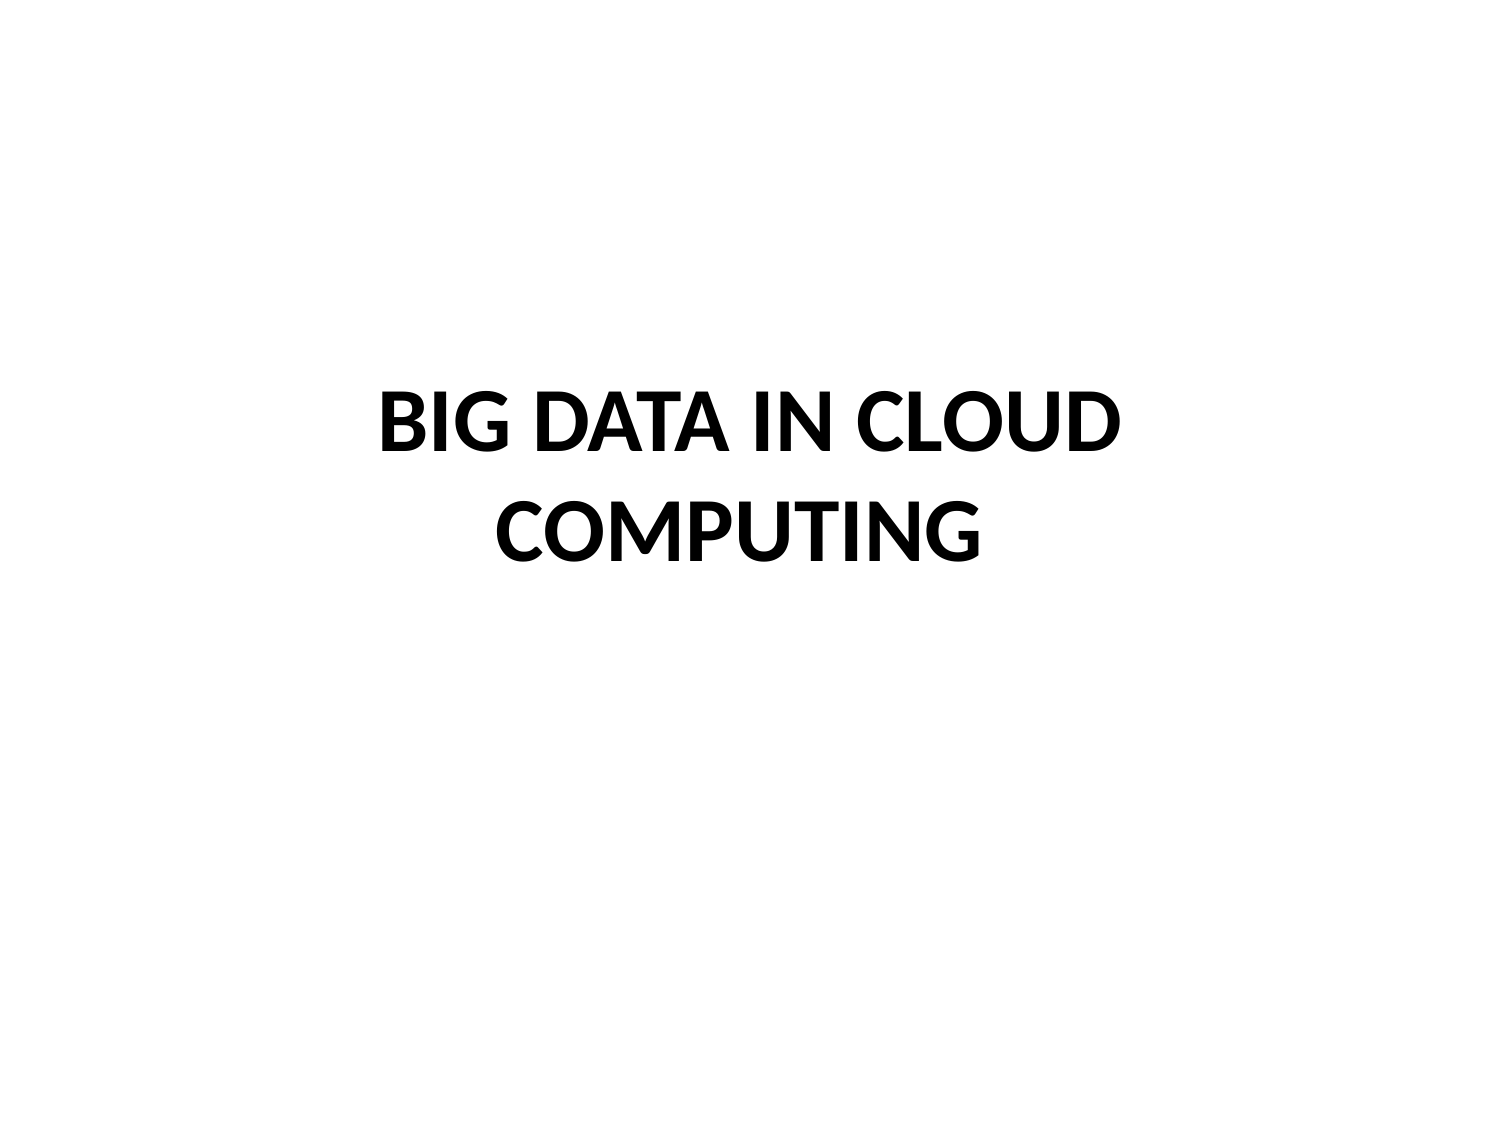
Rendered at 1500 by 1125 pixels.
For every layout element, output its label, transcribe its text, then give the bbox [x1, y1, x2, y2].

title BIG DATA IN CLOUD COMPUTING [112, 349, 1388, 591]
